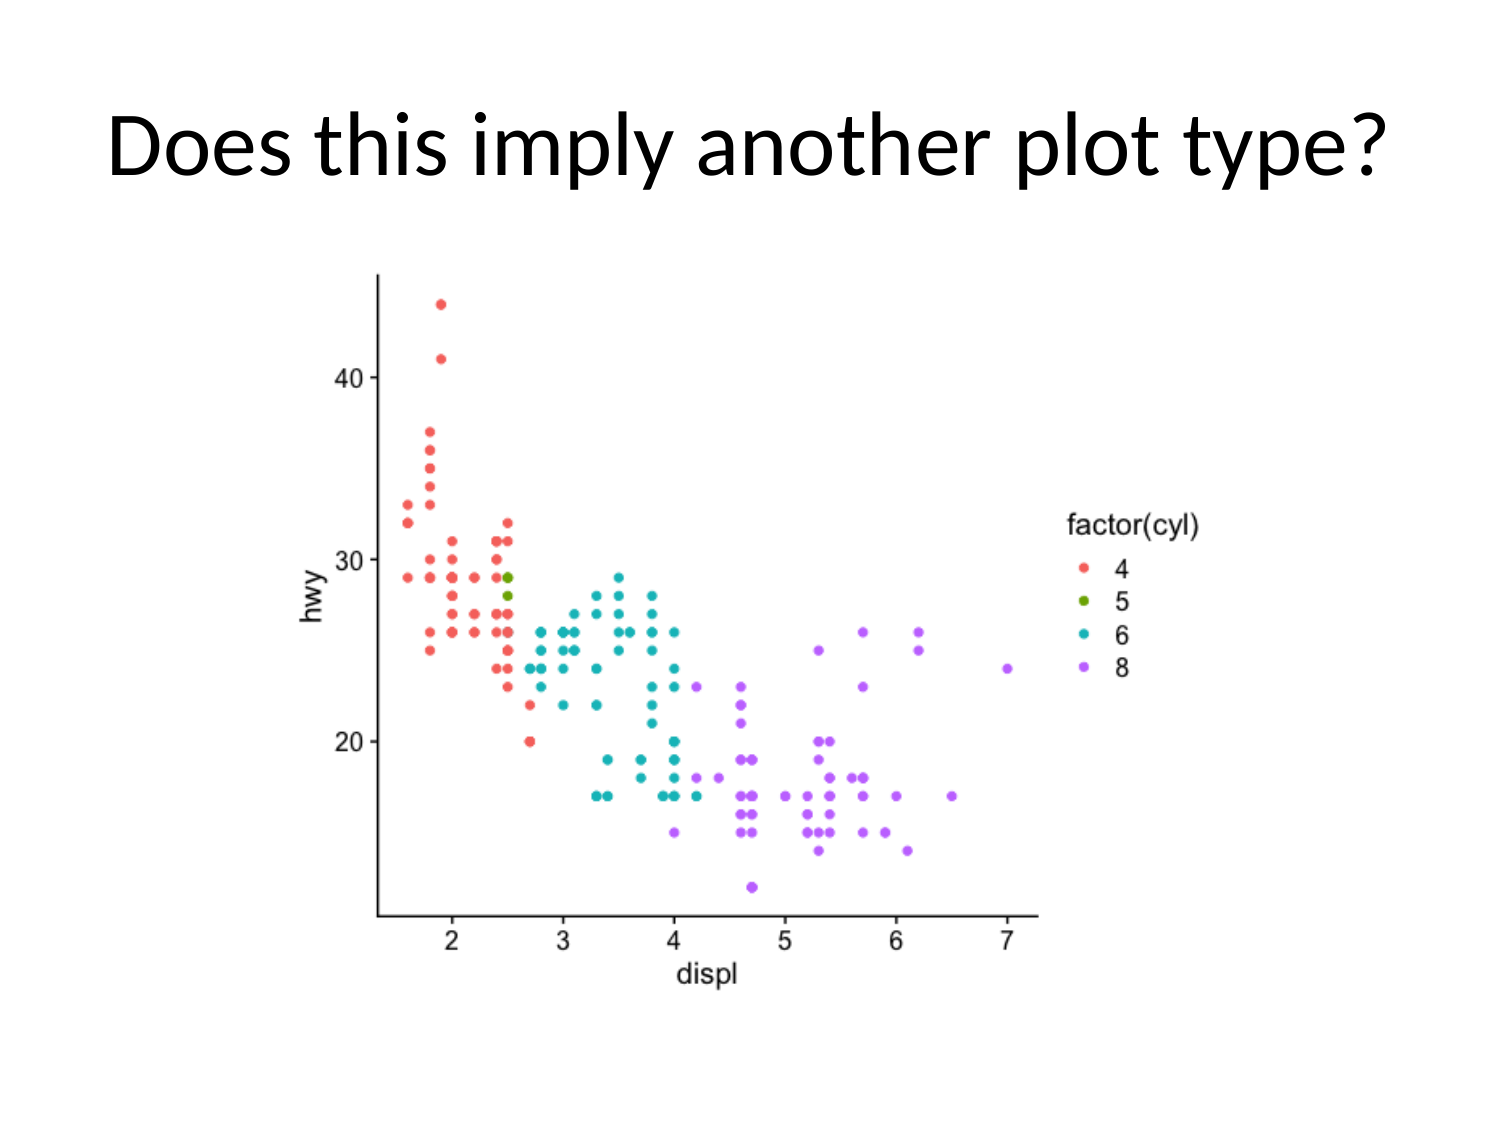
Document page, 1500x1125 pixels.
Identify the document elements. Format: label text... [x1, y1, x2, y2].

picture [285, 262, 1215, 1005]
title Does this imply another plot type? [75, 45, 1425, 233]
